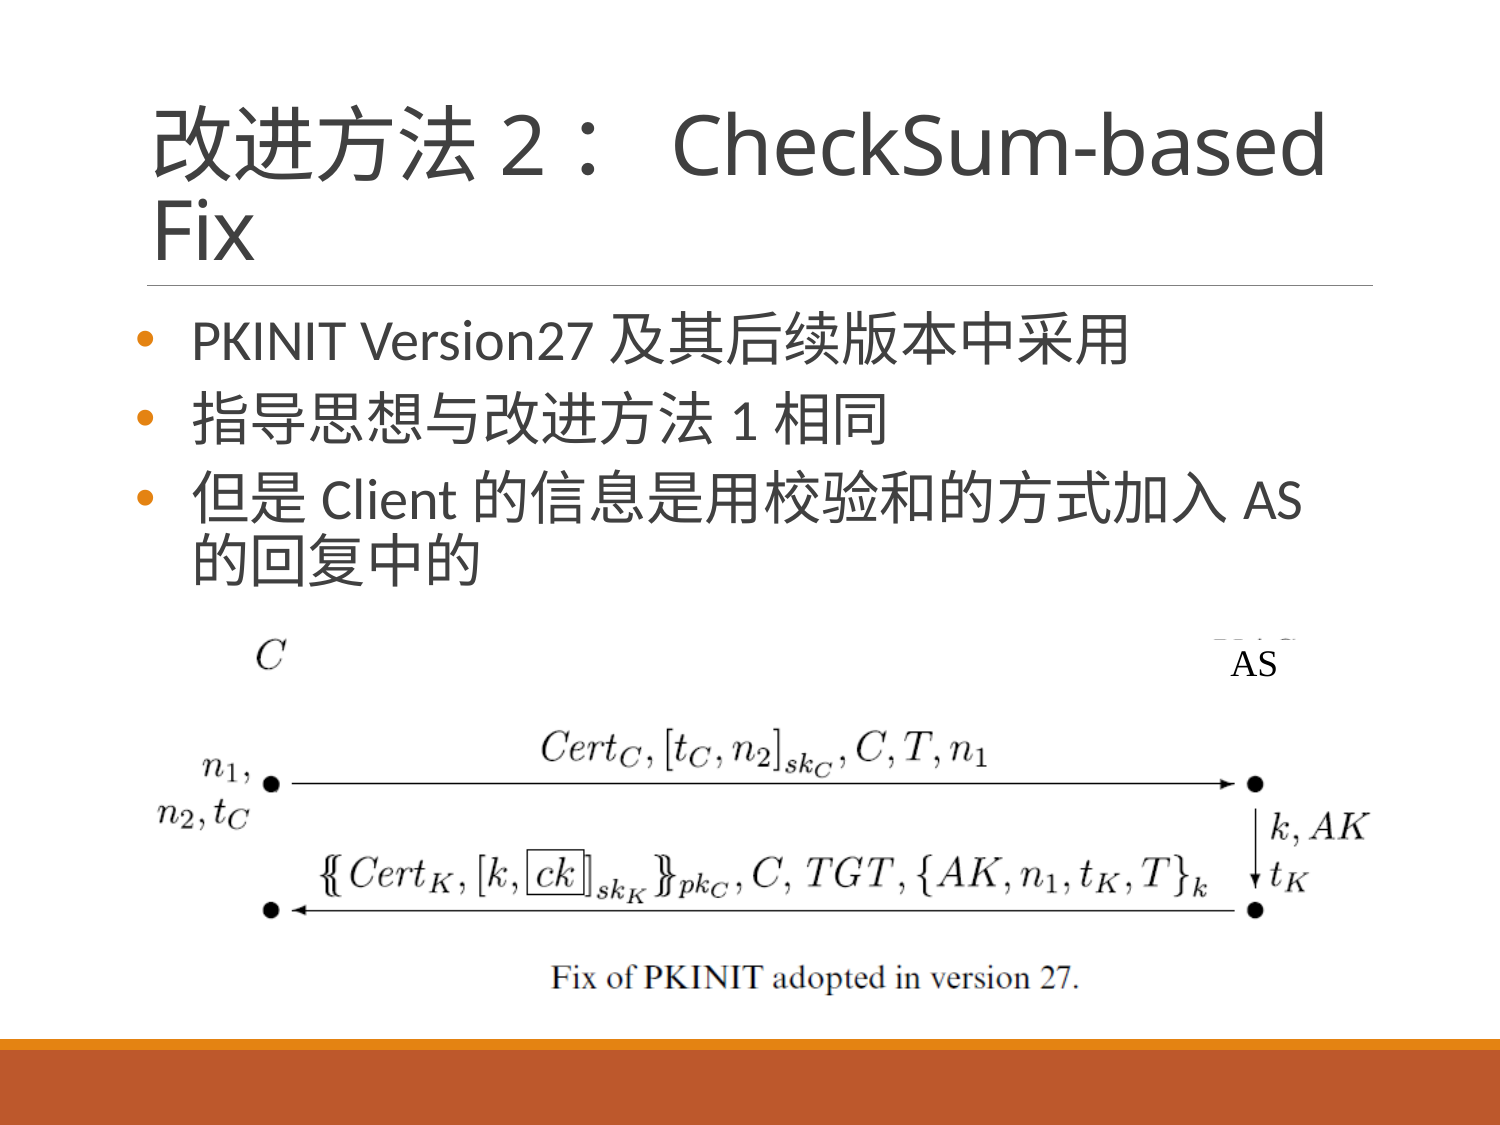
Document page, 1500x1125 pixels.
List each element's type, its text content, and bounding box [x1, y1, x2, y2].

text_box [113, 622, 1394, 1009]
list PKINIT Version27及其后续版本中采用 指导思想与改进方法1相同 但是Client的信息是用校验和的方式加入AS的回复中的 [135, 302, 1373, 619]
title 改进方法2：CheckSum-based Fix [135, 47, 1373, 285]
